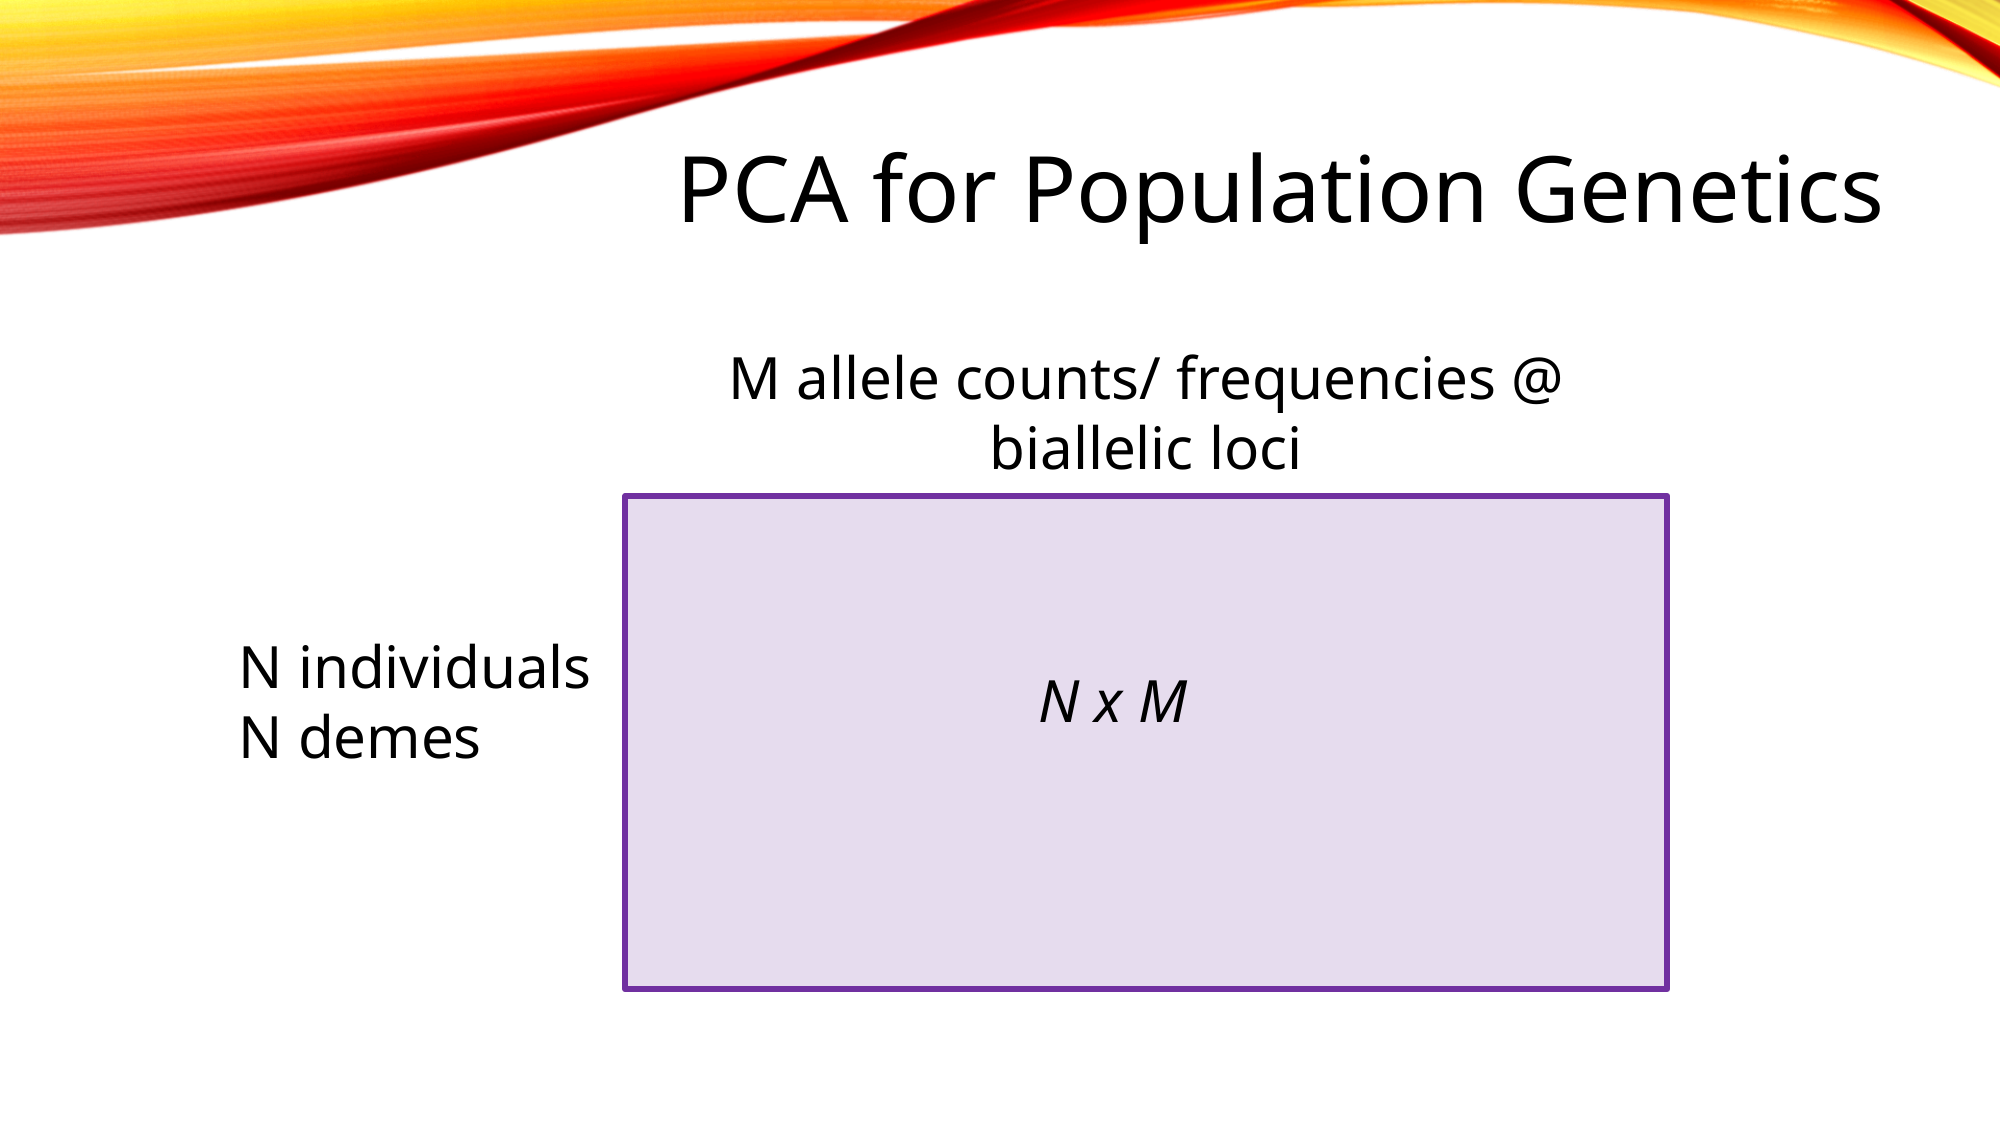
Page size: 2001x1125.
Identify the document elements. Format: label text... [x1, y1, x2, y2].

text_box M allele counts/ frequencies @ biallelic loci [704, 334, 1589, 489]
text_box N individuals N demes [223, 622, 977, 778]
text_box [624, 495, 1668, 990]
text_box N x M [1023, 656, 1396, 742]
picture [0, 0, 2000, 237]
text_box PCA for Population Genetics [662, 123, 1975, 248]
